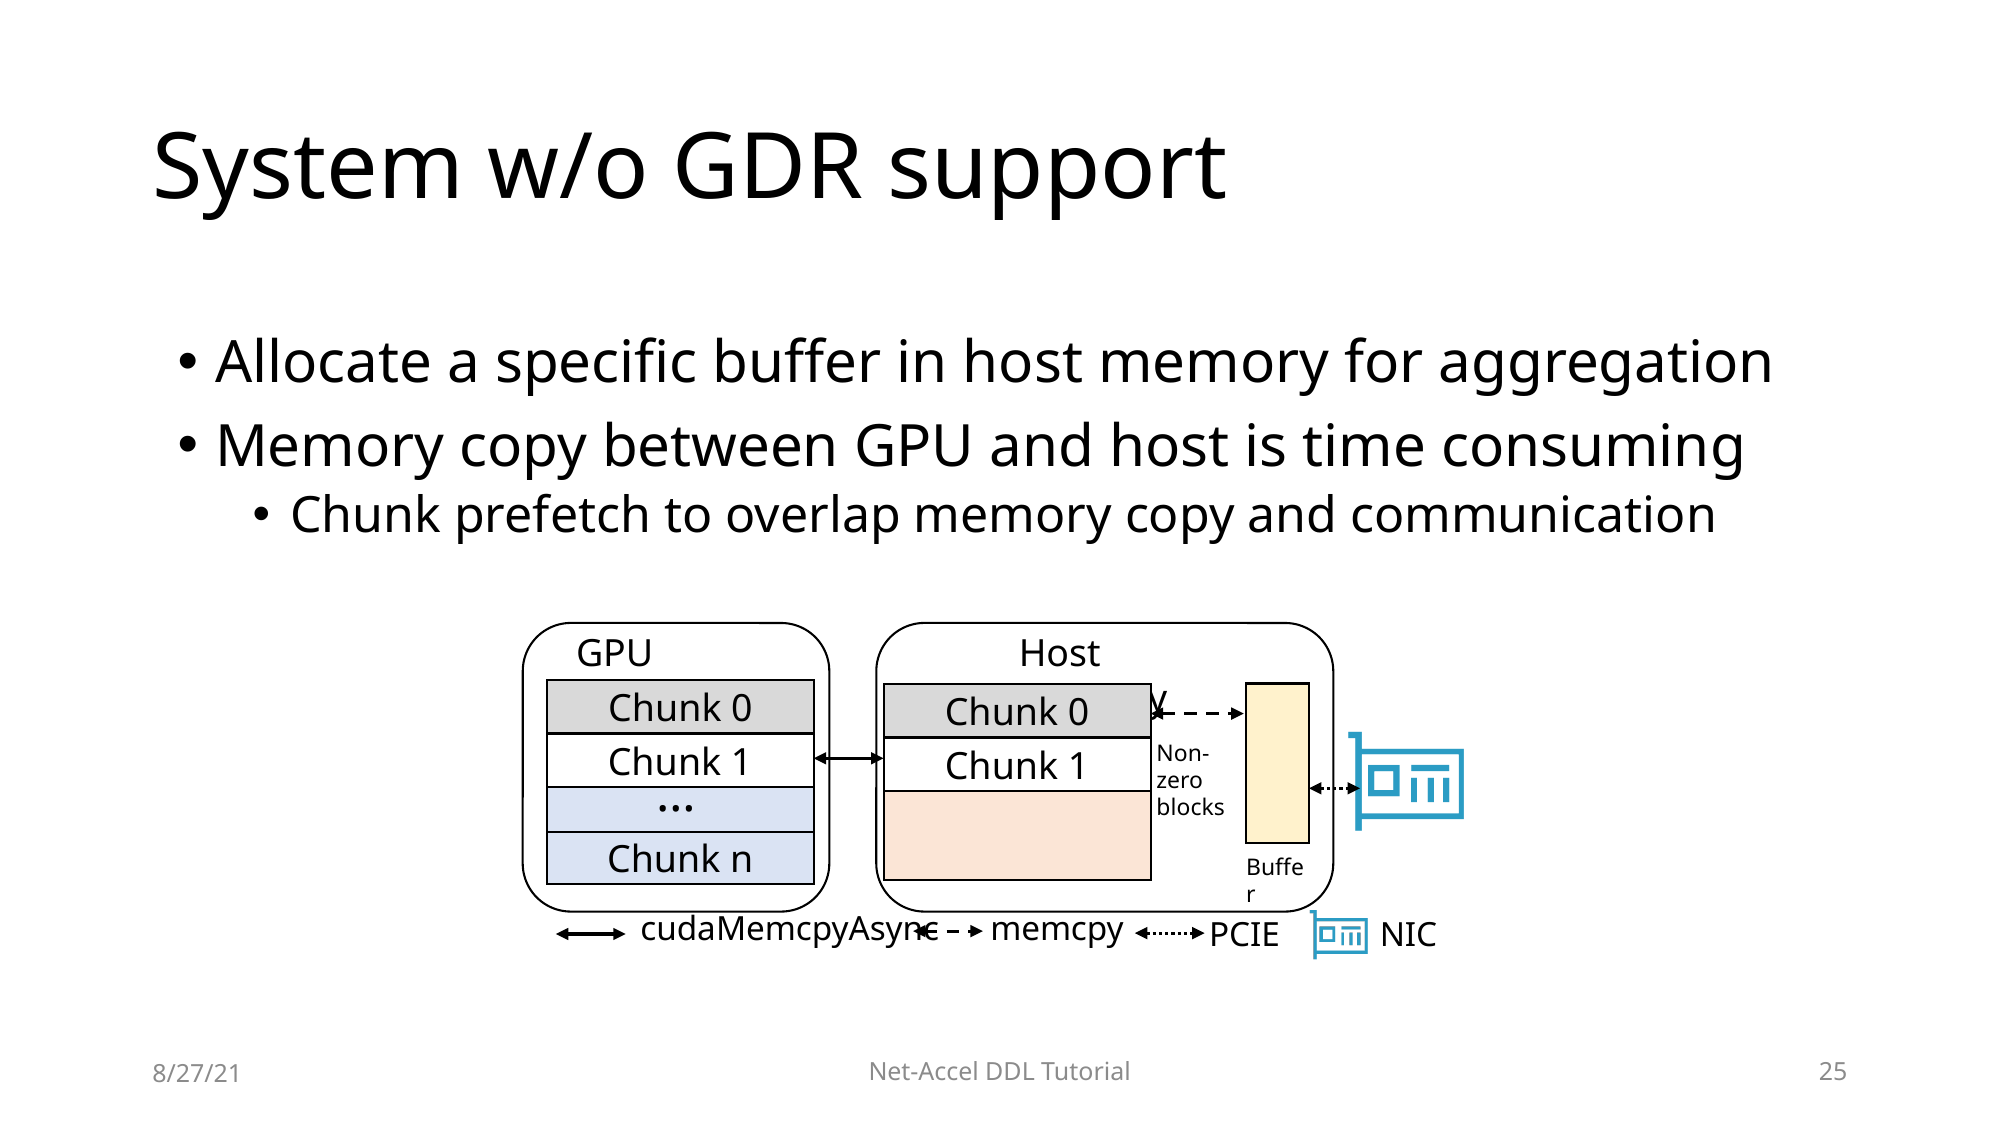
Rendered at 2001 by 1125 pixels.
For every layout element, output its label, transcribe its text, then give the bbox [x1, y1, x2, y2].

picture [1306, 894, 1372, 972]
slide_number 77 [1412, 1042, 1863, 1103]
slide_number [137, 1042, 588, 1103]
title System w/o GDR support [137, 59, 1863, 278]
text_box Allocate a specific buffer in host memory for aggregation Memory copy between GPU and host is time consuming Chunk prefetch to overlap memory copy and communication [162, 324, 1888, 1039]
picture [1342, 702, 1472, 856]
list [137, 299, 1863, 1014]
footer Net-Accel DDL Tutorial [662, 1042, 1338, 1103]
